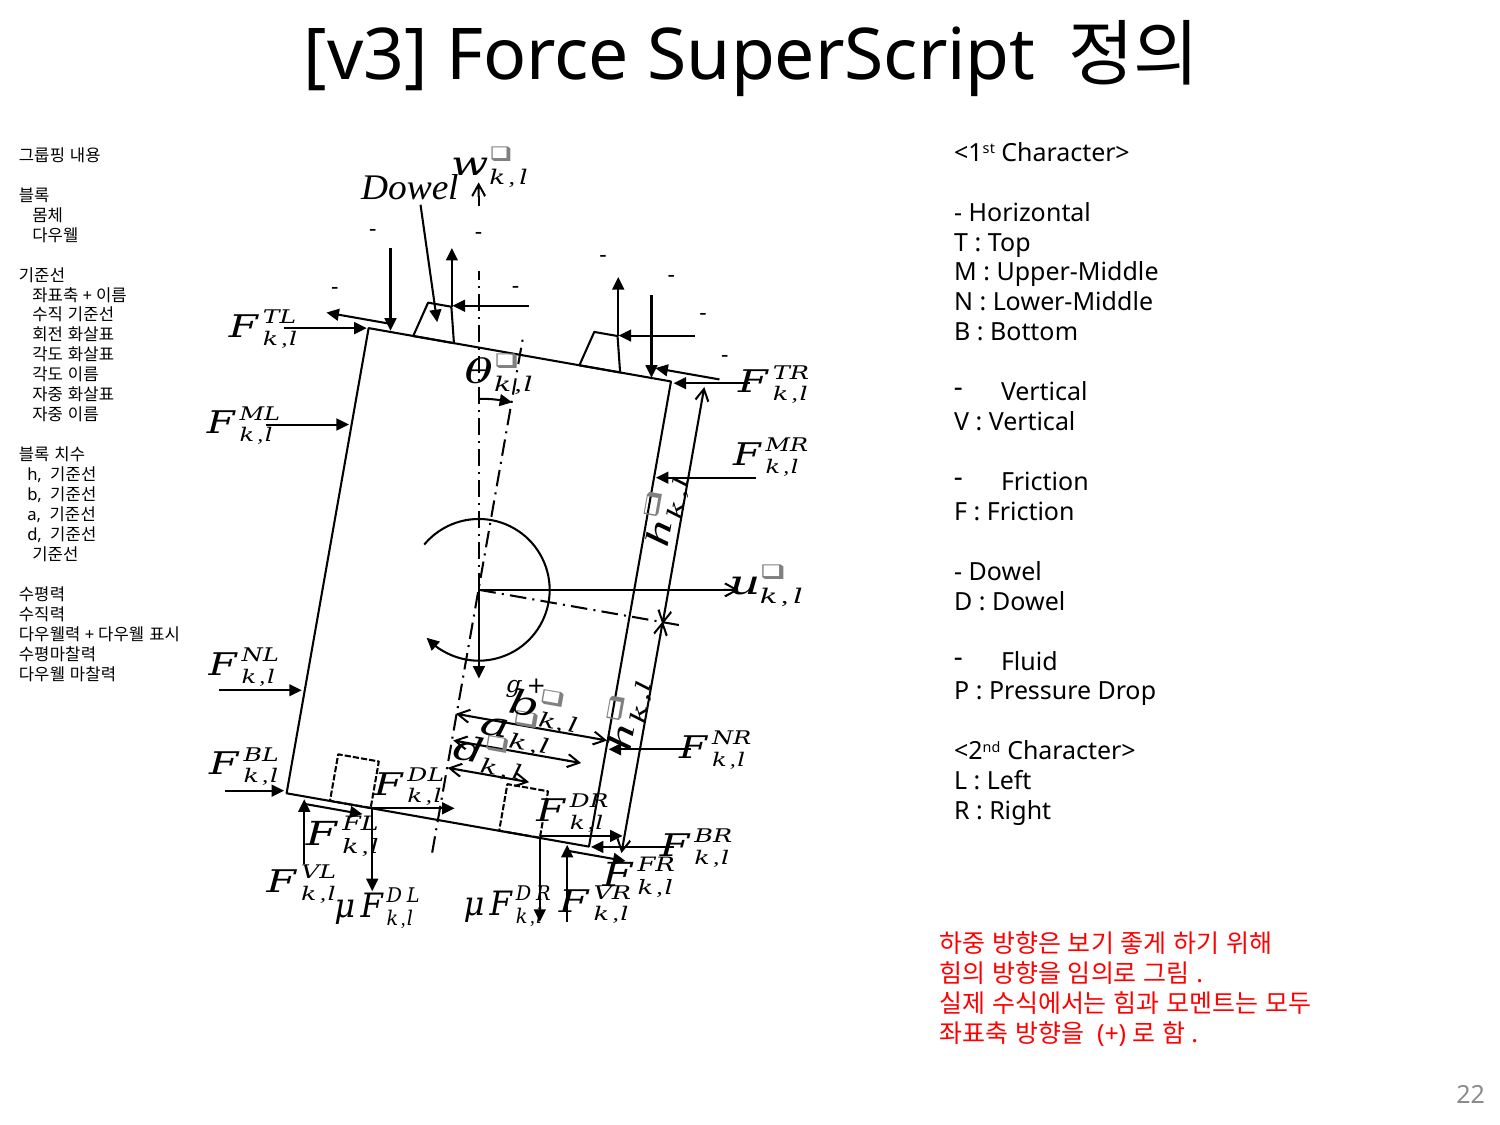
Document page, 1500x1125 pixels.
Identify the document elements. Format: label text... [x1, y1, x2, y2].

text_box 하중 방향은 보기 좋게 하기 위해 힘의 방향을 임의로 그림. 실제 수식에서는 힘과 모멘트는 모두 좌표축 방향을 (+)로 함. [924, 920, 1328, 1085]
text_box <1st Character> - Horizontal T : Top M : Upper-Middle N : Lower-Middle B : Bottom Vertical V : Vertical Friction F : Friction - Dowel D : Dowel Fluid P : Pressure Drop <2nd Character> L : Left R : Right [939, 128, 1174, 863]
text_box 그룹핑 내용 블록 몸체 다우웰 기준선 좌표축+이름 수직 기준선 회전 화살표 각도 화살표 각도 이름 자중 화살표 자중 이름 블록 치수 h, 기준선 b, 기준선 a, 기준선 d, 기준선 기준선 수평력 수직력 다우웰력+다우웰 표시 수평마찰력 다우웰 마찰력 [4, 137, 196, 691]
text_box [204, 143, 810, 931]
slide_number 22 [1149, 1065, 1500, 1125]
title [v3] Force SuperScript 정의 [76, 0, 1427, 102]
